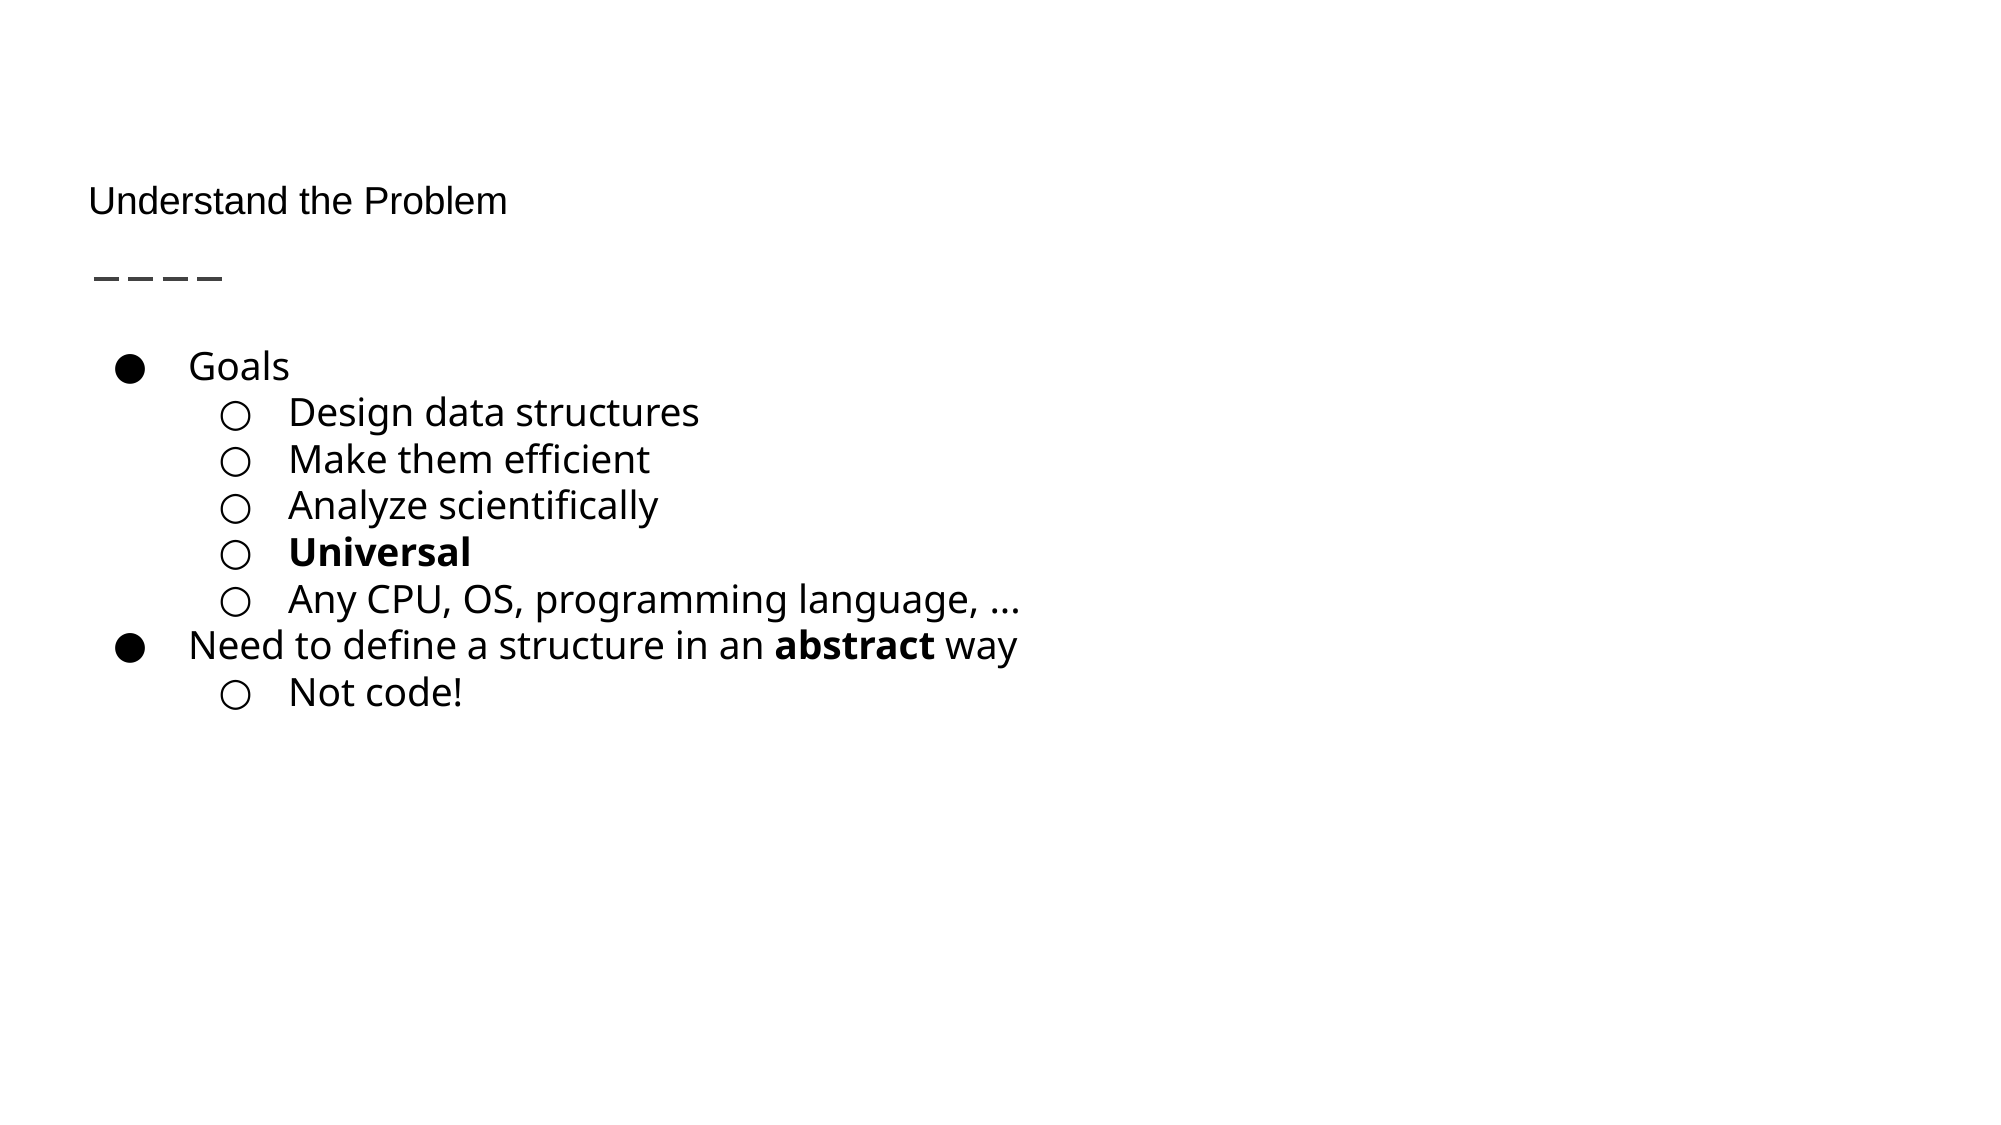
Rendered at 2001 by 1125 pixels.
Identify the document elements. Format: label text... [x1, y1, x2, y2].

list Goals Design data structures Make them efficient Analyze scientifically Universal Any CPU, OS, programming language, ... Need to define a structure in an abstract way Not code! [68, 321, 1932, 1000]
title Understand the Problem [68, 81, 1932, 242]
